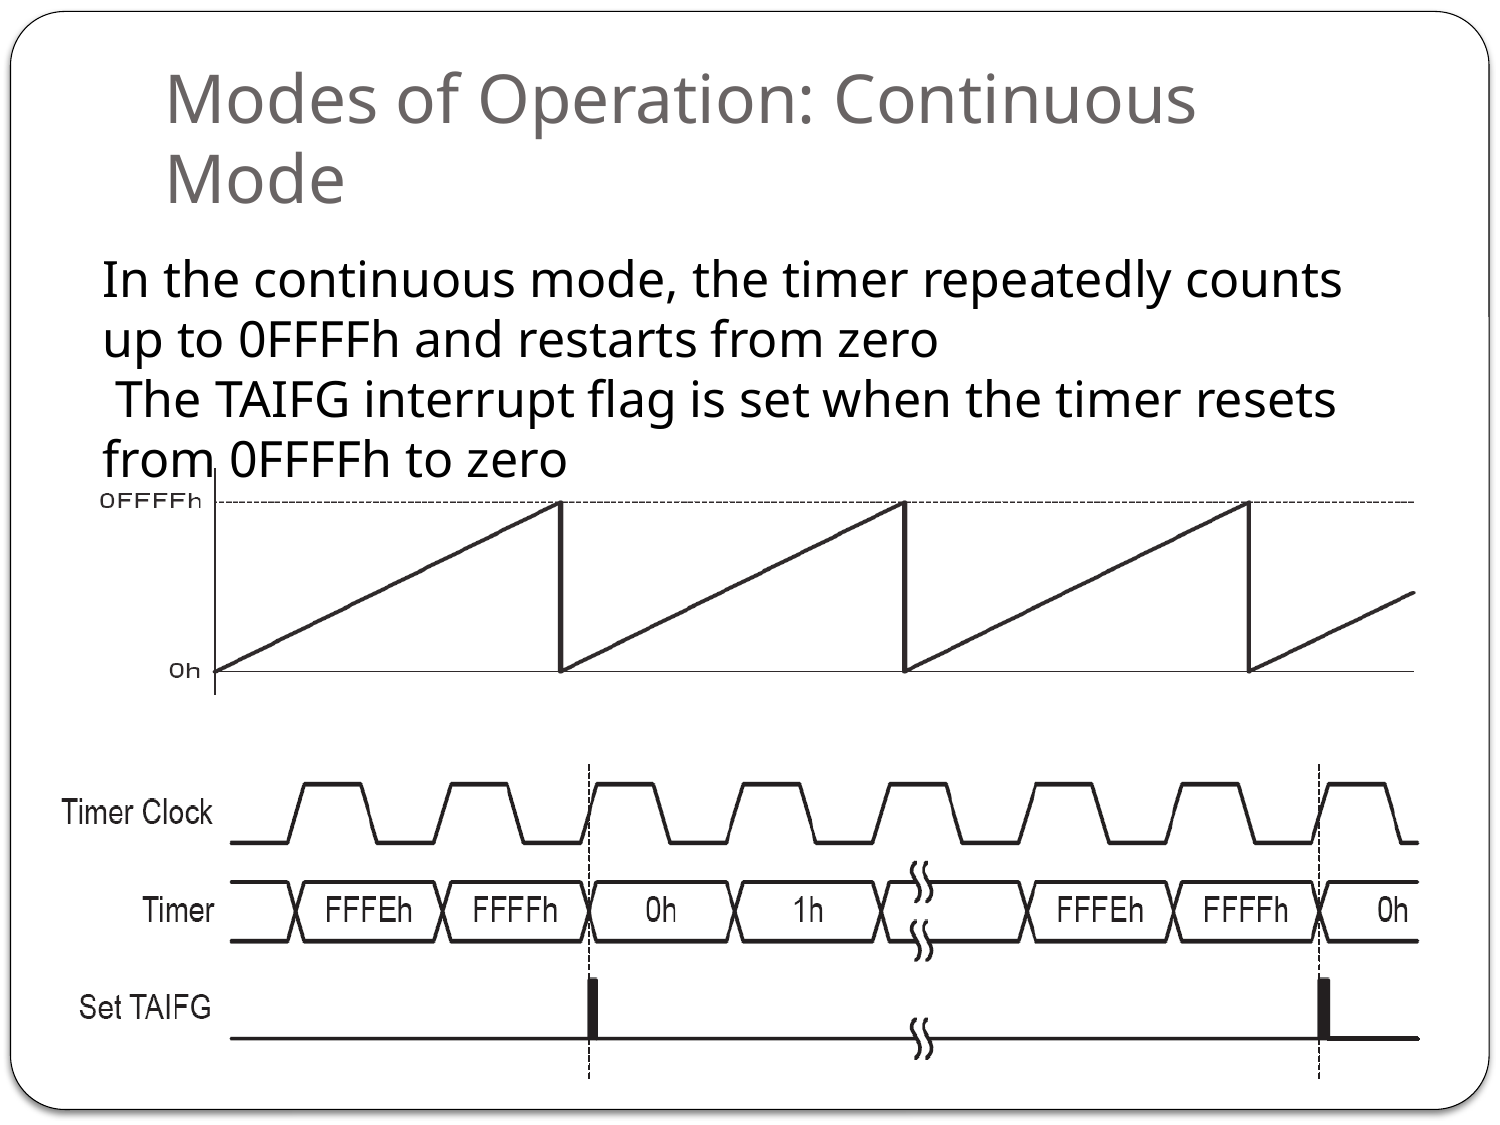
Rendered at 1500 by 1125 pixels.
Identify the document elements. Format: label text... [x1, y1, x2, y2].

picture [37, 749, 1451, 1101]
title Modes of Operation: Continuous Mode [150, 45, 1425, 233]
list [87, 464, 1438, 713]
text_box In the continuous mode, the timer repeatedly counts up to 0FFFFh and restarts from zero The TAIFG interrupt flag is set when the timer resets from 0FFFFh to zero [87, 240, 1425, 463]
